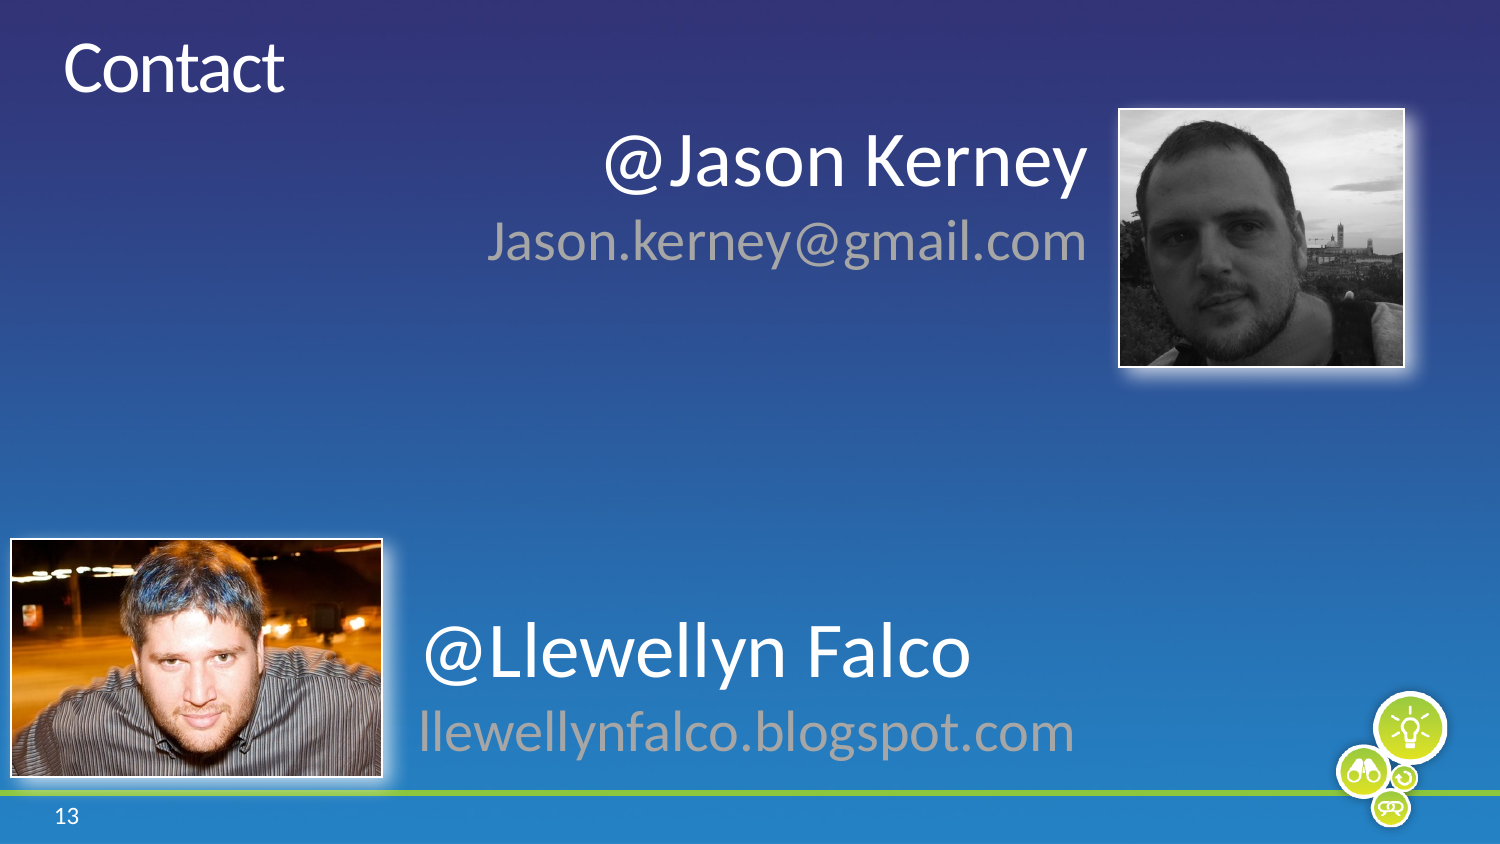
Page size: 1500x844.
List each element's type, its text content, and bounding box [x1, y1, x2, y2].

text_box [381, 540, 399, 790]
title Contact [63, 28, 1438, 110]
text_box @Jason Kerney Jason.kerney@gmail.com [380, 112, 1095, 337]
picture [0, 0, 1500, 844]
text_box @Llewellyn Falco llewellynfalco.blogspot.com [412, 611, 1120, 751]
picture [11, 539, 381, 777]
